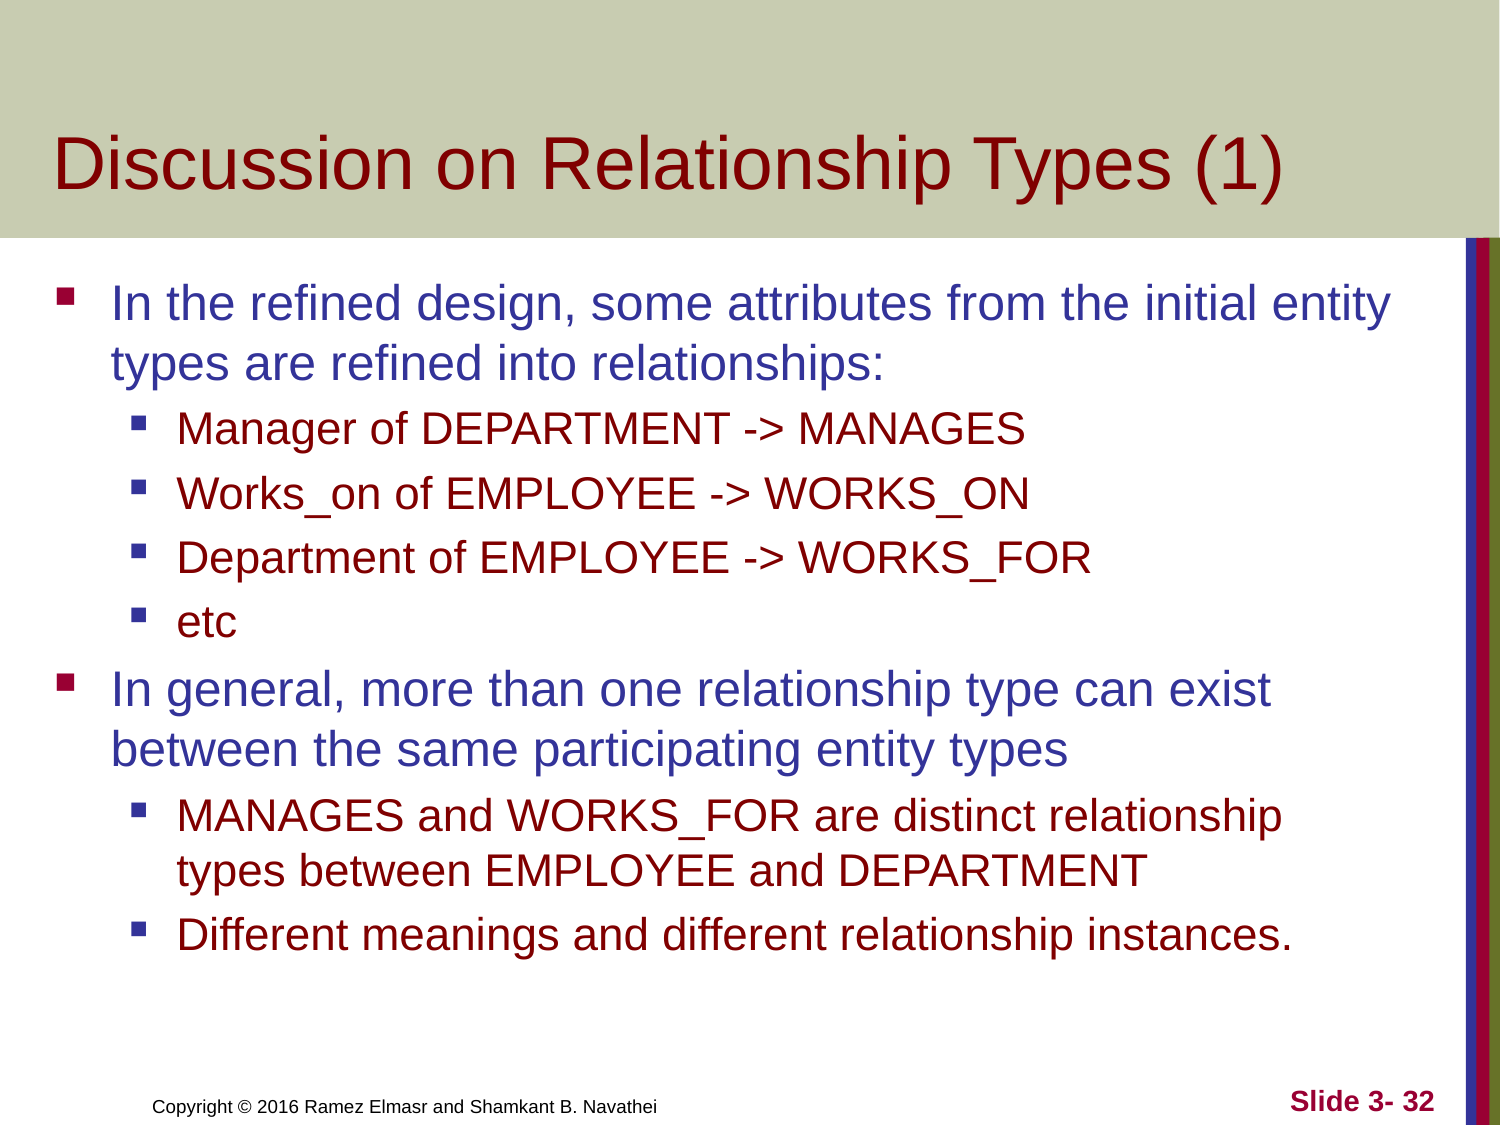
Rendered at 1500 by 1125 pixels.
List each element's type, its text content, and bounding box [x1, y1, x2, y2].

slide_number Slide 3- 32 [1137, 1049, 1451, 1125]
title Discussion on Relationship Types (1) [37, 49, 1317, 213]
list In the refined design, some attributes from the initial entity types are refined into relationships: Manager of DEPARTMENT -> MANAGES Works_on of EMPLOYEE -> WORKS_ON Department of EMPLOYEE -> WORKS_FOR etc In general, more than one relationship type can exist between the same participating entity types MANAGES and WORKS_FOR are distinct relationship types between EMPLOYEE and DEPARTMENT Different meanings and different relationship instances. [39, 262, 1400, 1013]
